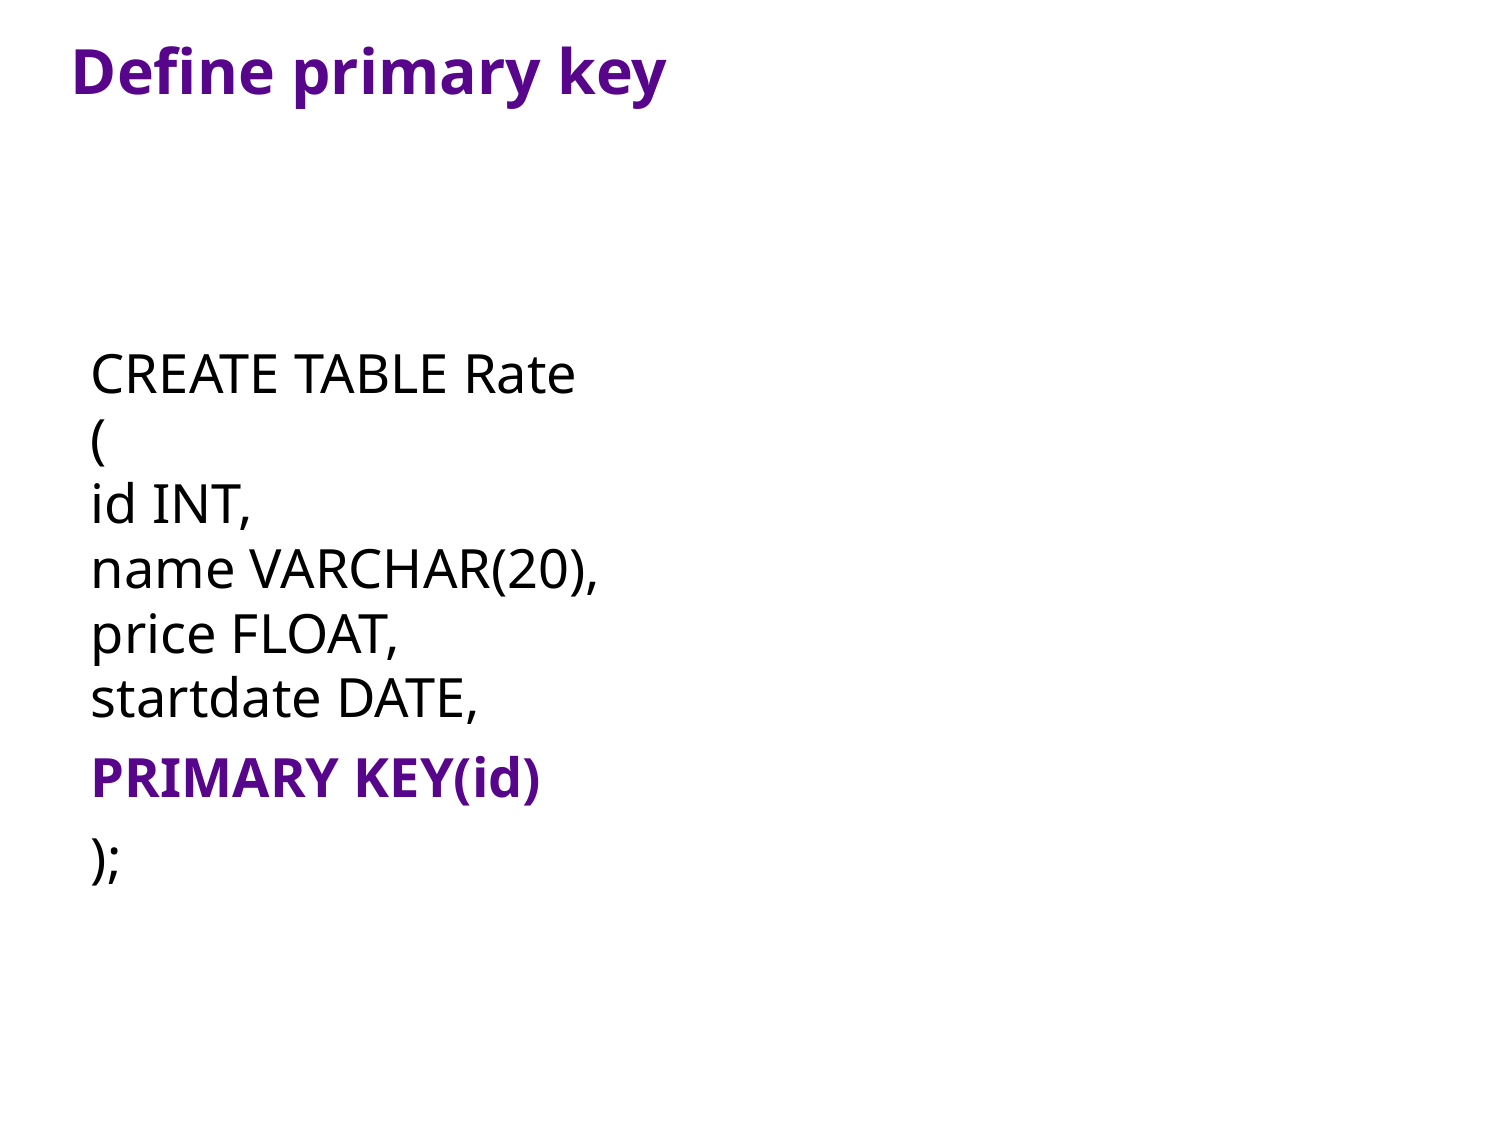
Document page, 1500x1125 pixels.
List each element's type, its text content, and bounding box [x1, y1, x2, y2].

text_box CREATE TABLE Rate ( id INT, name VARCHAR(20), price FLOAT, startdate DATE, PRIMARY KEY(id) ); [77, 331, 1323, 896]
text_box Define primary key [63, 24, 1336, 114]
